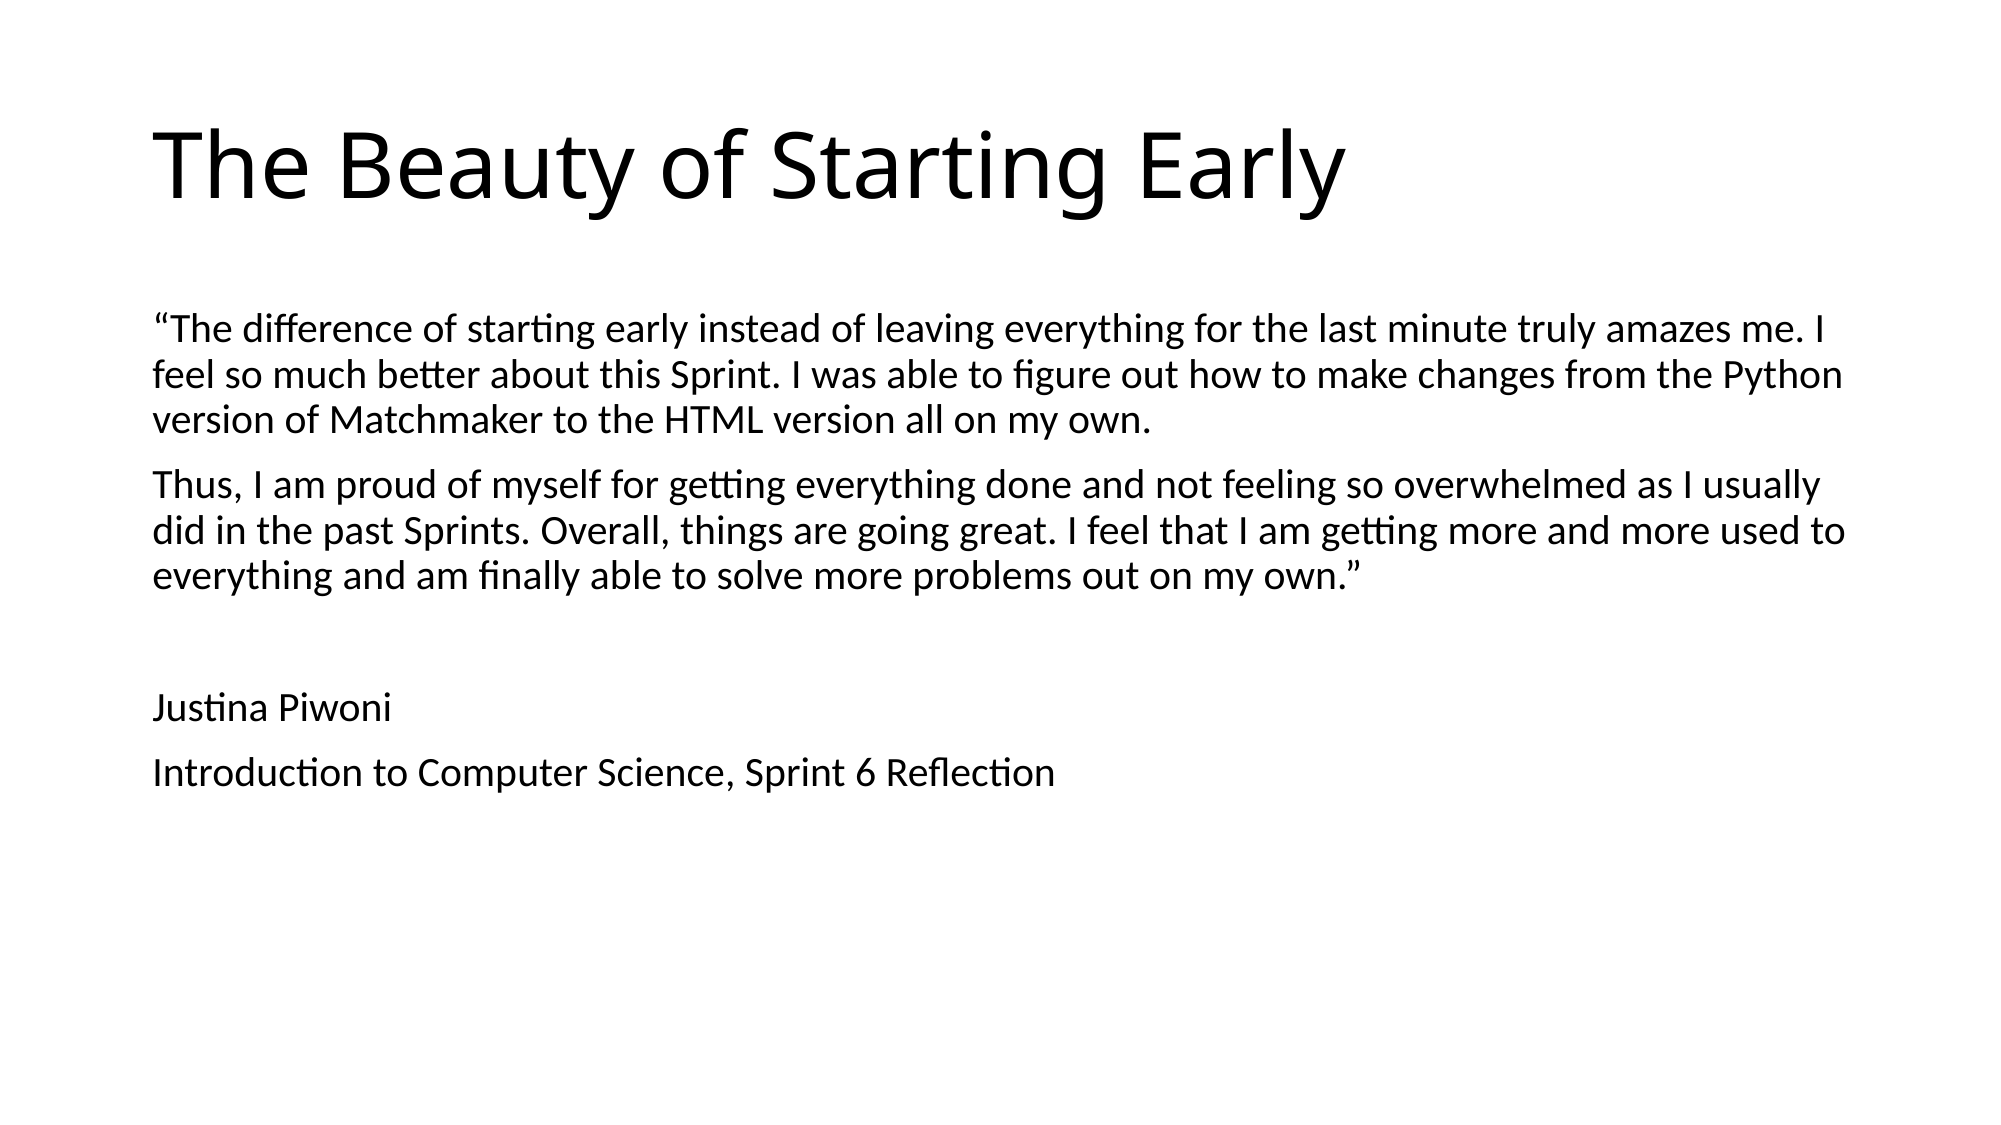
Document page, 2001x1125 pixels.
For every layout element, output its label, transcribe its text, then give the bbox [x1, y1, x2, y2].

list “The difference of starting early instead of leaving everything for the last minute truly amazes me. I feel so much better about this Sprint. I was able to figure out how to make changes from the Python version of Matchmaker to the HTML version all on my own. Thus, I am proud of myself for getting everything done and not feeling so overwhelmed as I usually did in the past Sprints. Overall, things are going great. I feel that I am getting more and more used to everything and am finally able to solve more problems out on my own.” Justina Piwoni Introduction to Computer Science, Sprint 6 Reflection [137, 299, 1863, 1014]
title The Beauty of Starting Early [137, 59, 1863, 278]
